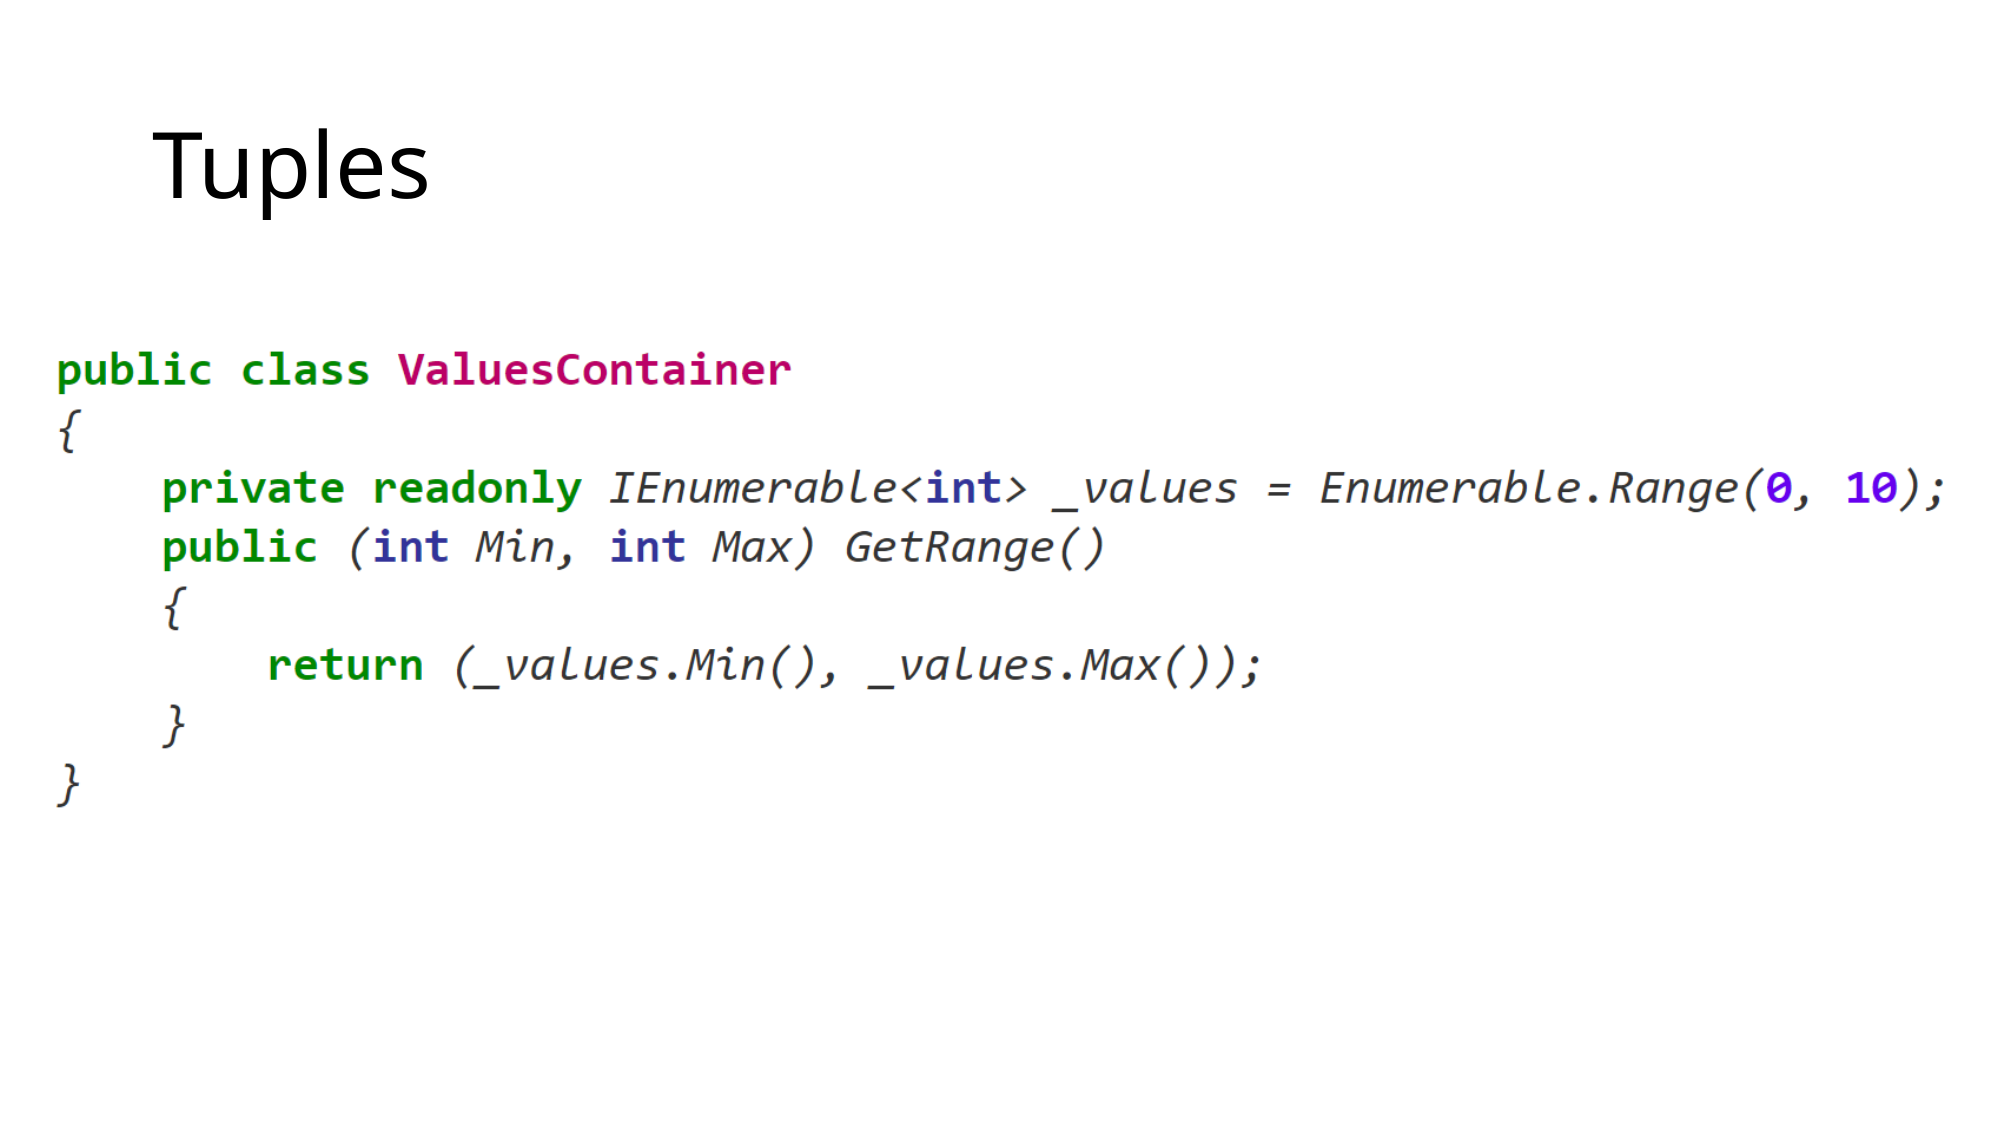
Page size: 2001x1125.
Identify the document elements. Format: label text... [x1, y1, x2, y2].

title Tuples [137, 59, 1863, 278]
picture [0, 334, 1964, 818]
